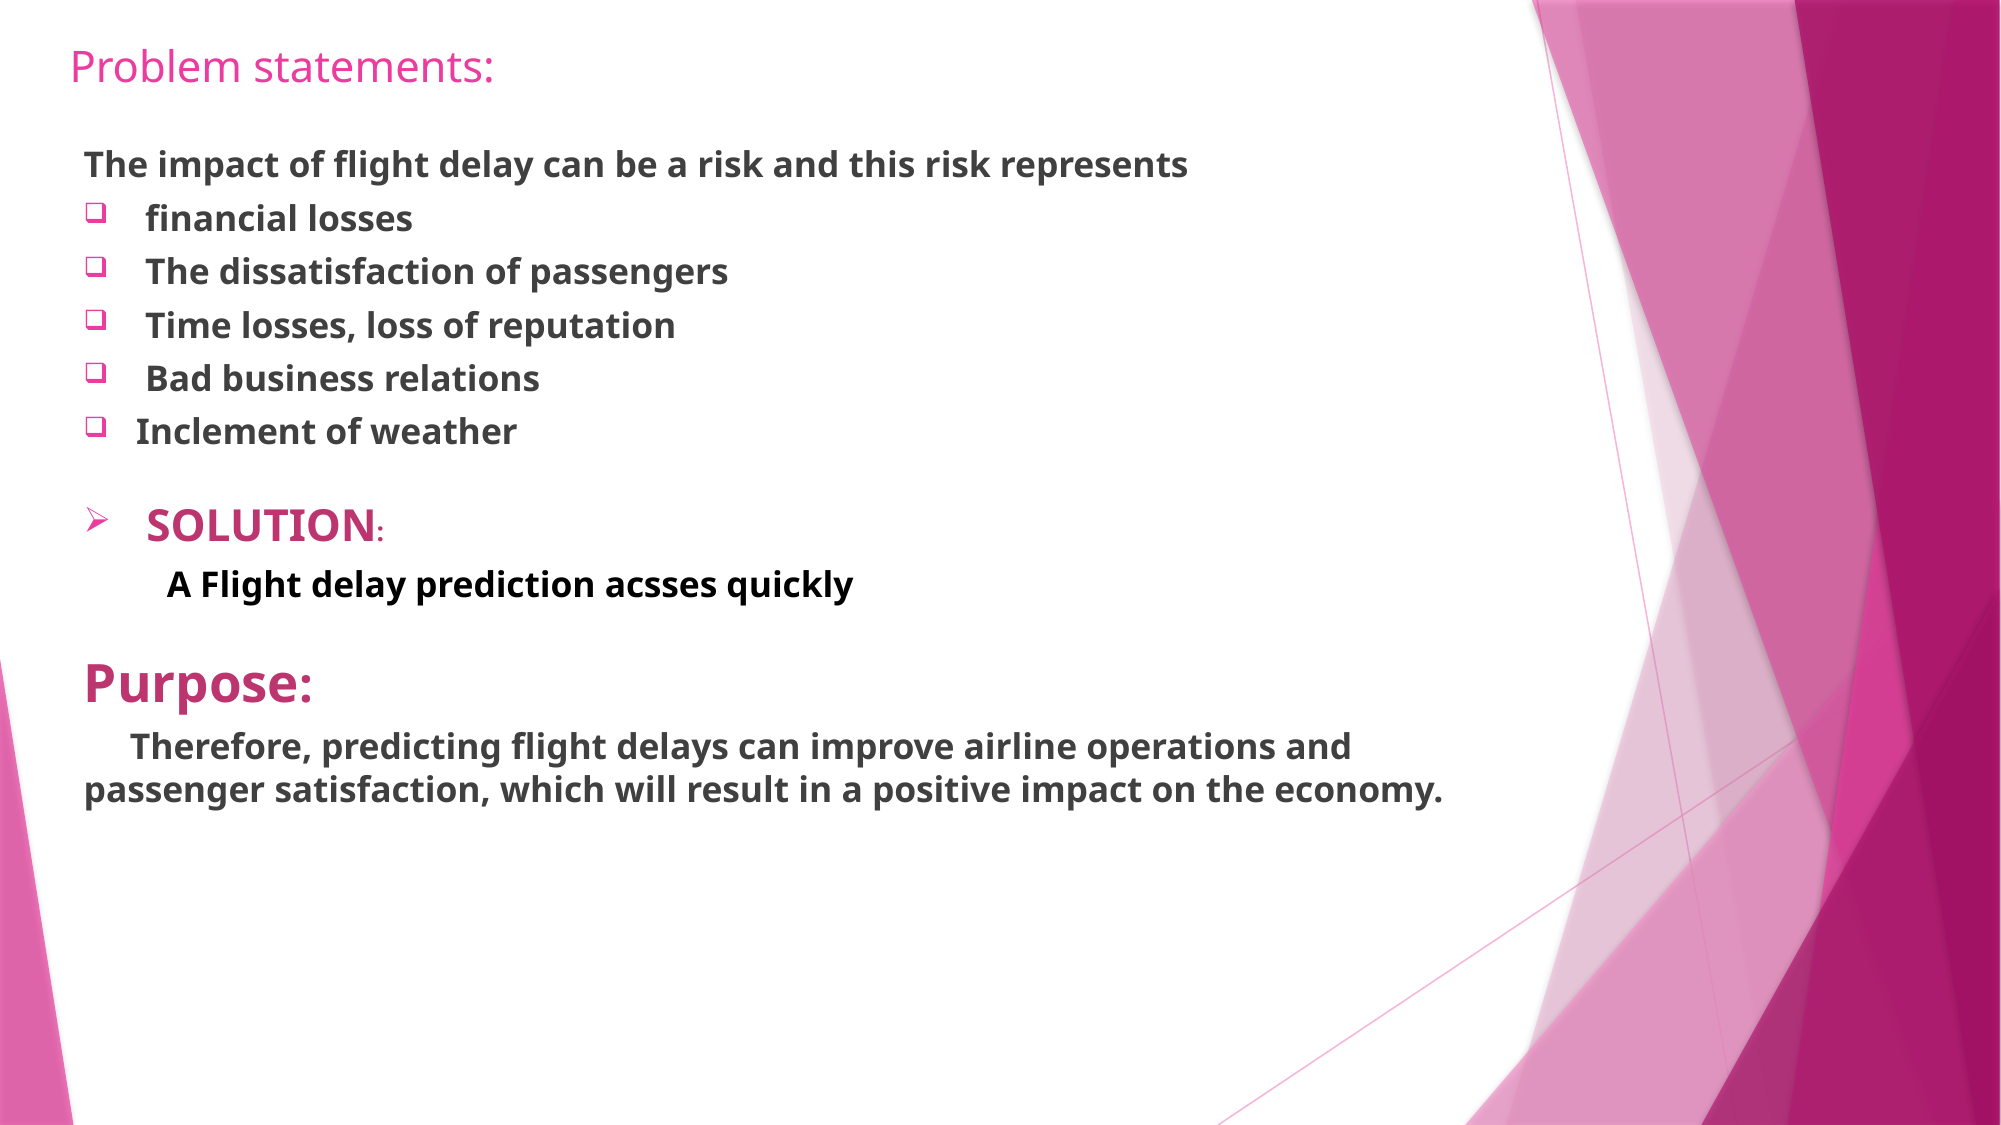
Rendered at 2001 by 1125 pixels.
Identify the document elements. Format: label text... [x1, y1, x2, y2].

list The impact of flight delay can be a risk and this risk represents financial losses The dissatisfaction of passengers Time losses, loss of reputation Bad business relations Inclement of weather SOLUTION: A Flight delay prediction acsses quickly Purpose: Therefore, predicting flight delays can improve airline operations and passenger satisfaction, which will result in a positive impact on the economy. [68, 135, 1548, 991]
title Problem statements: [54, 31, 1522, 152]
